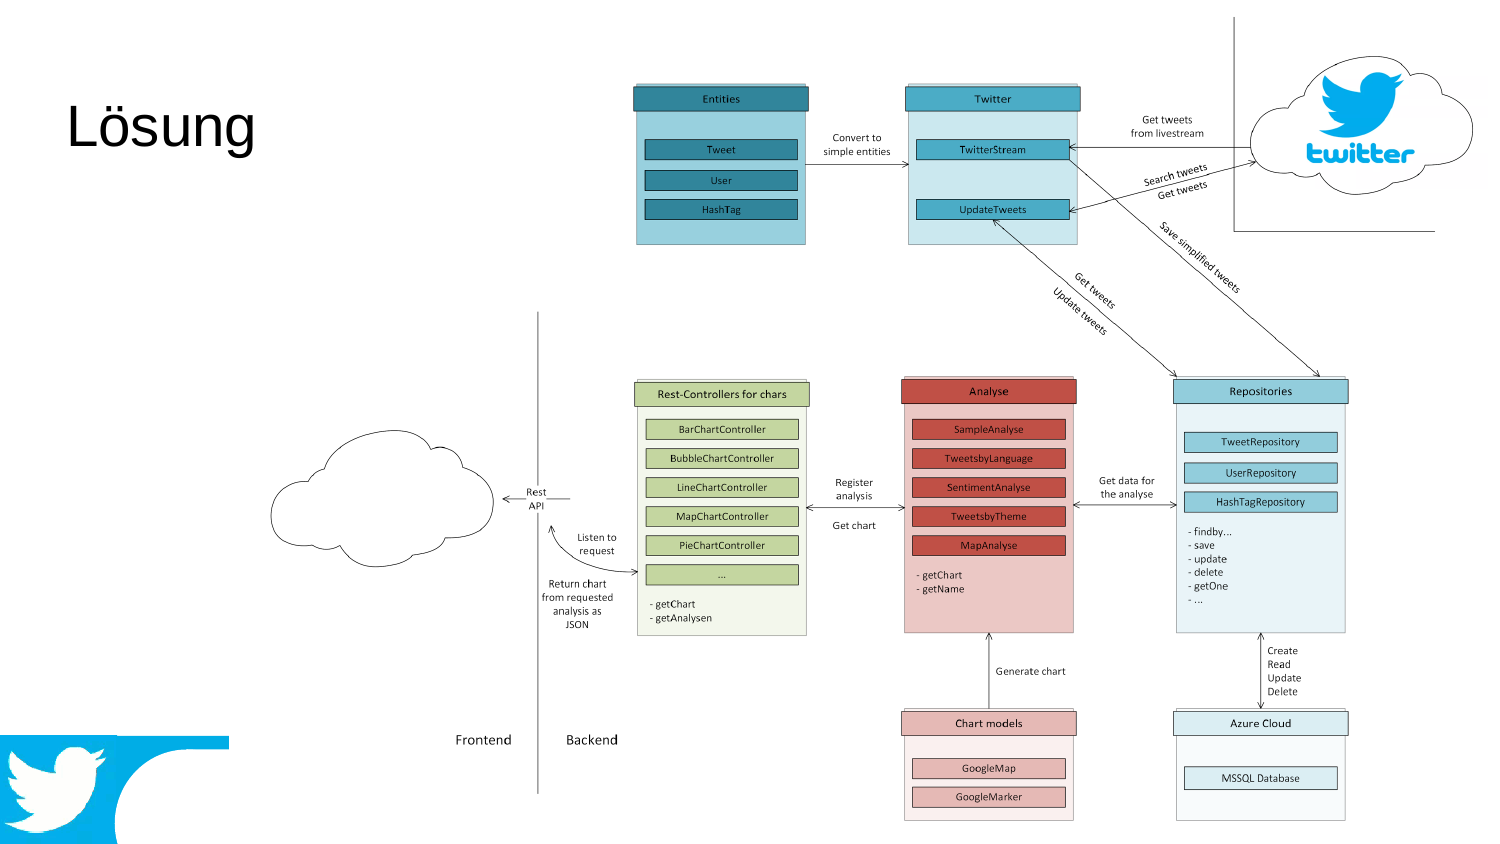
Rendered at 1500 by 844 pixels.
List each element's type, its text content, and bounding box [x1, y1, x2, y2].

picture [7, 747, 104, 832]
picture [229, 0, 1500, 844]
title Lösung [51, 72, 223, 167]
